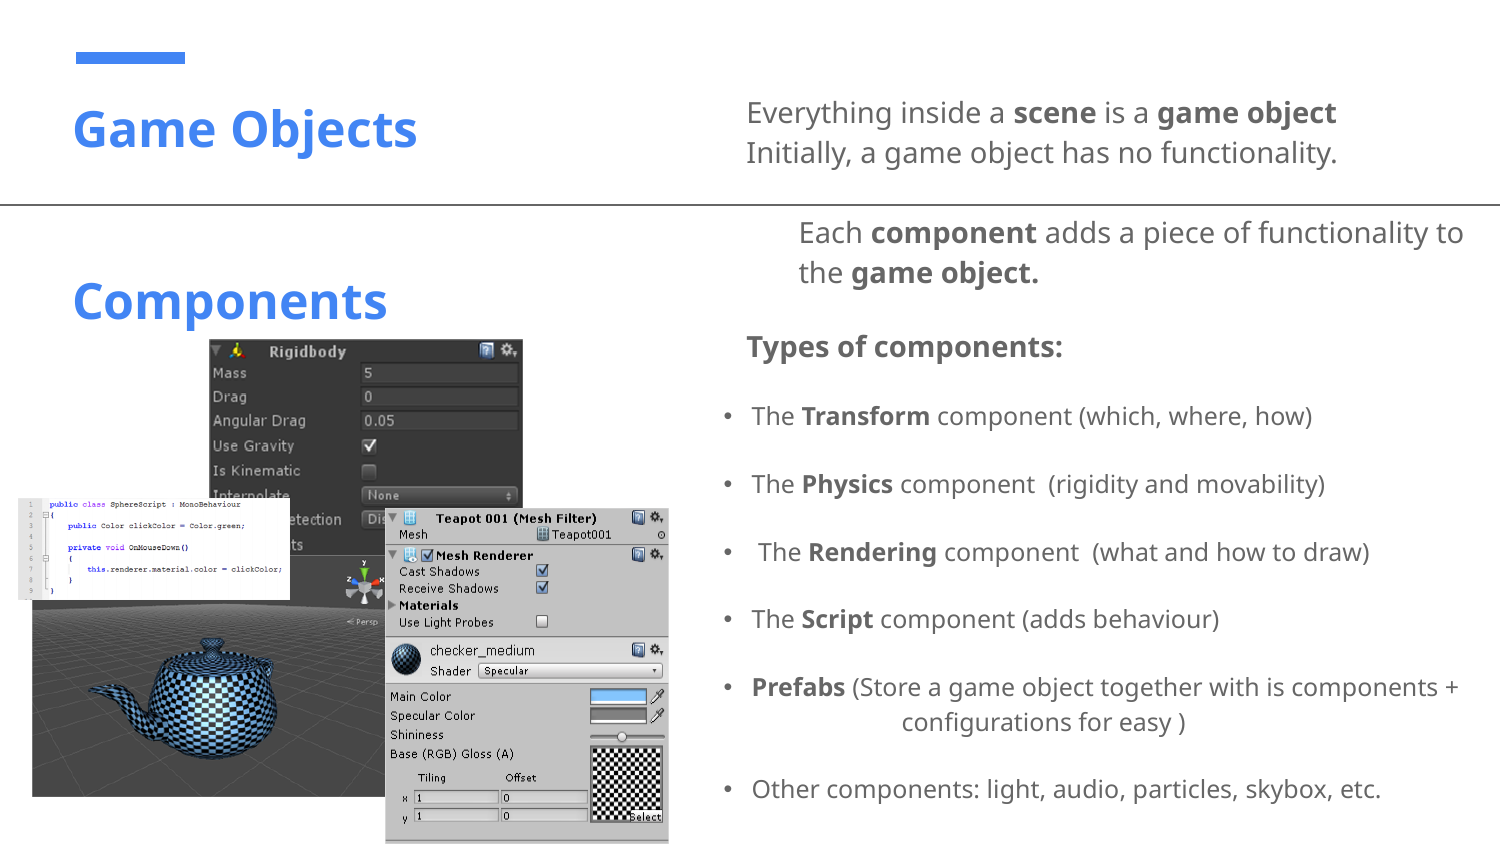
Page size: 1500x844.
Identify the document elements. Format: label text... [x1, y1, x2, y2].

list Everything inside a scene is a game object Initially, a game object has no functionality. Each component adds a piece of functionality to the game object. Types of components: The Transform component (which, where, how) The Physics component (rigidity and movability) The Rendering component (what and how to draw) The Script component (adds behaviour) Prefabs (Store a game object together with is components + configurations for easy ) Other components: light, audio, particles, skybox, etc. [708, 214, 1483, 824]
picture [17, 338, 669, 844]
title Game Objects Components [57, 73, 692, 204]
title Game Objects Components [57, 214, 692, 749]
list Everything inside a scene is a game object Initially, a game object has no functionality. Each component adds a piece of functionality to the game object. Types of components: The Transform component (which, where, how) The Physics component (rigidity and movability) The Rendering component (what and how to draw) The Script component (adds behaviour) Prefabs (Store a game object together with is components + configurations for easy ) Other components: light, audio, particles, skybox, etc. [708, 73, 1483, 204]
